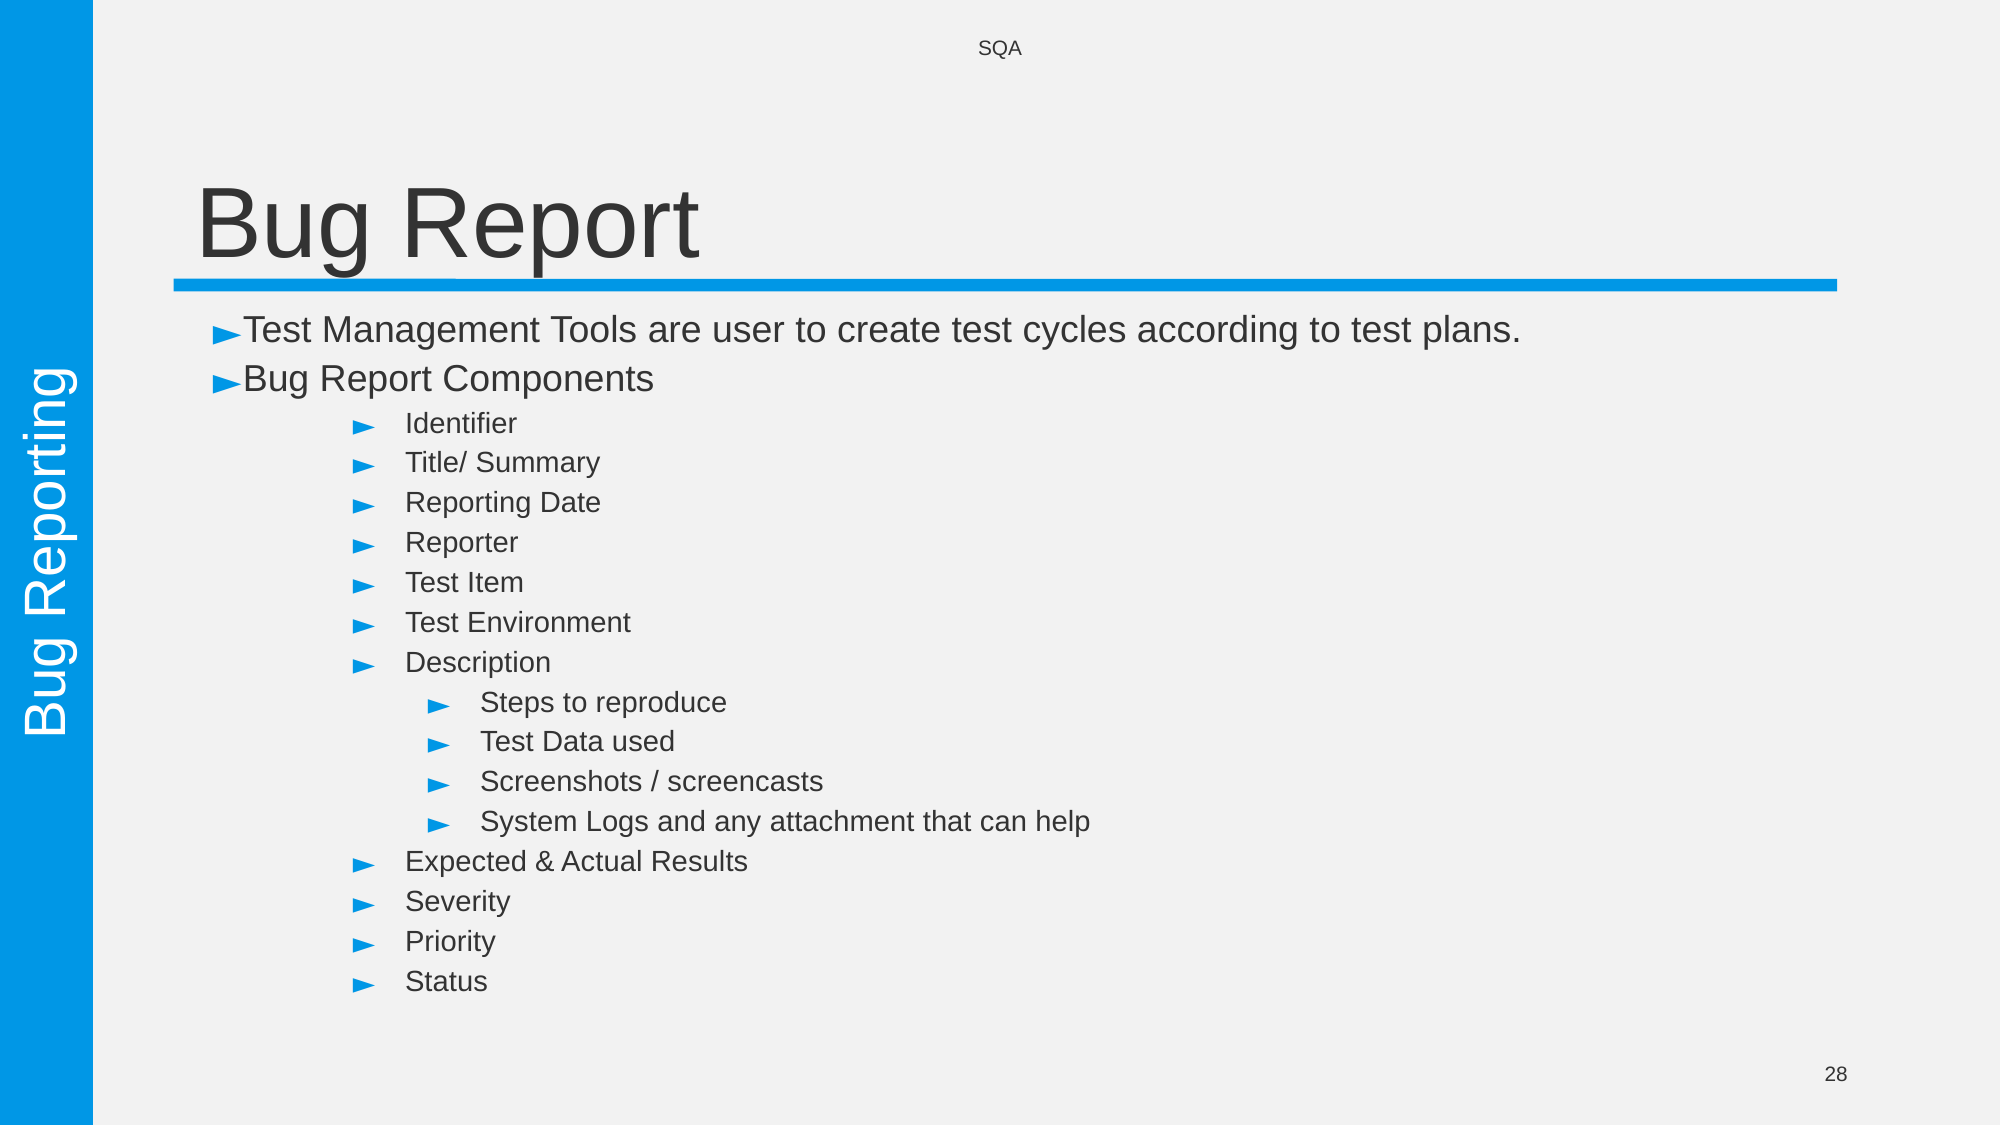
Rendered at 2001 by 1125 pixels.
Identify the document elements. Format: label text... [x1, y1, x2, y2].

footer SQA [662, 17, 1338, 77]
slide_number 28 [1412, 1042, 1863, 1103]
list Test Management Tools are user to create test cycles according to test plans. Bug Report Components Identifier Title/ Summary Reporting Date Reporter Test Item Test Environment Description Steps to reproduce Test Data used Screenshots / screencasts System Logs and any attachment that can help Expected & Actual Results Severity Priority Status [180, 302, 1830, 1059]
title Bug Reporting [9, 47, 85, 1059]
title Bug Report [180, 47, 1830, 285]
